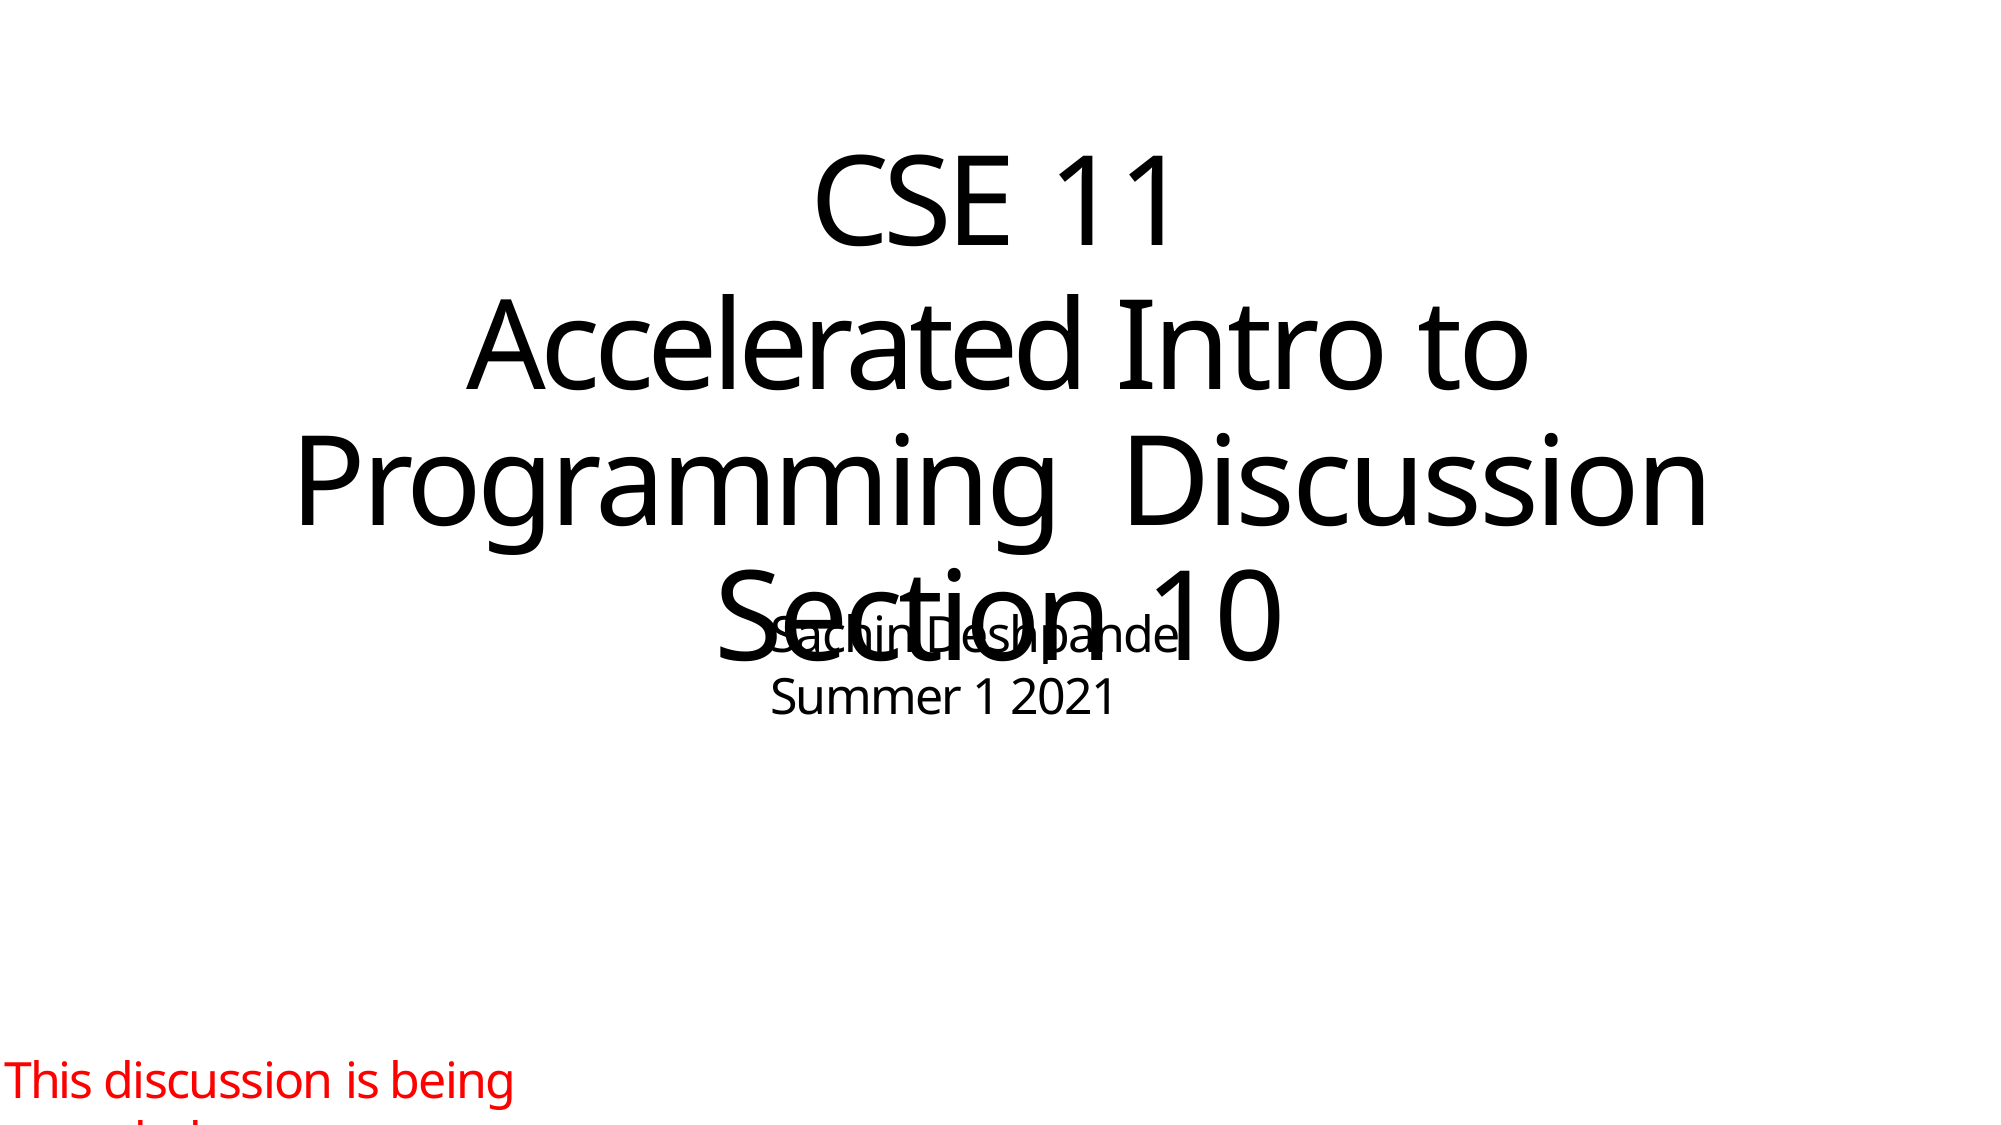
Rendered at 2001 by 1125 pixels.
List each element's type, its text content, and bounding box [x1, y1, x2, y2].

text_box This discussion is being recorded [2, 1046, 670, 1125]
title CSE 11 Accelerated Intro to Programming Discussion Section 10 [130, 125, 1870, 686]
text_box Sachin Deshpande Summer 1 2021 [768, 599, 1232, 725]
